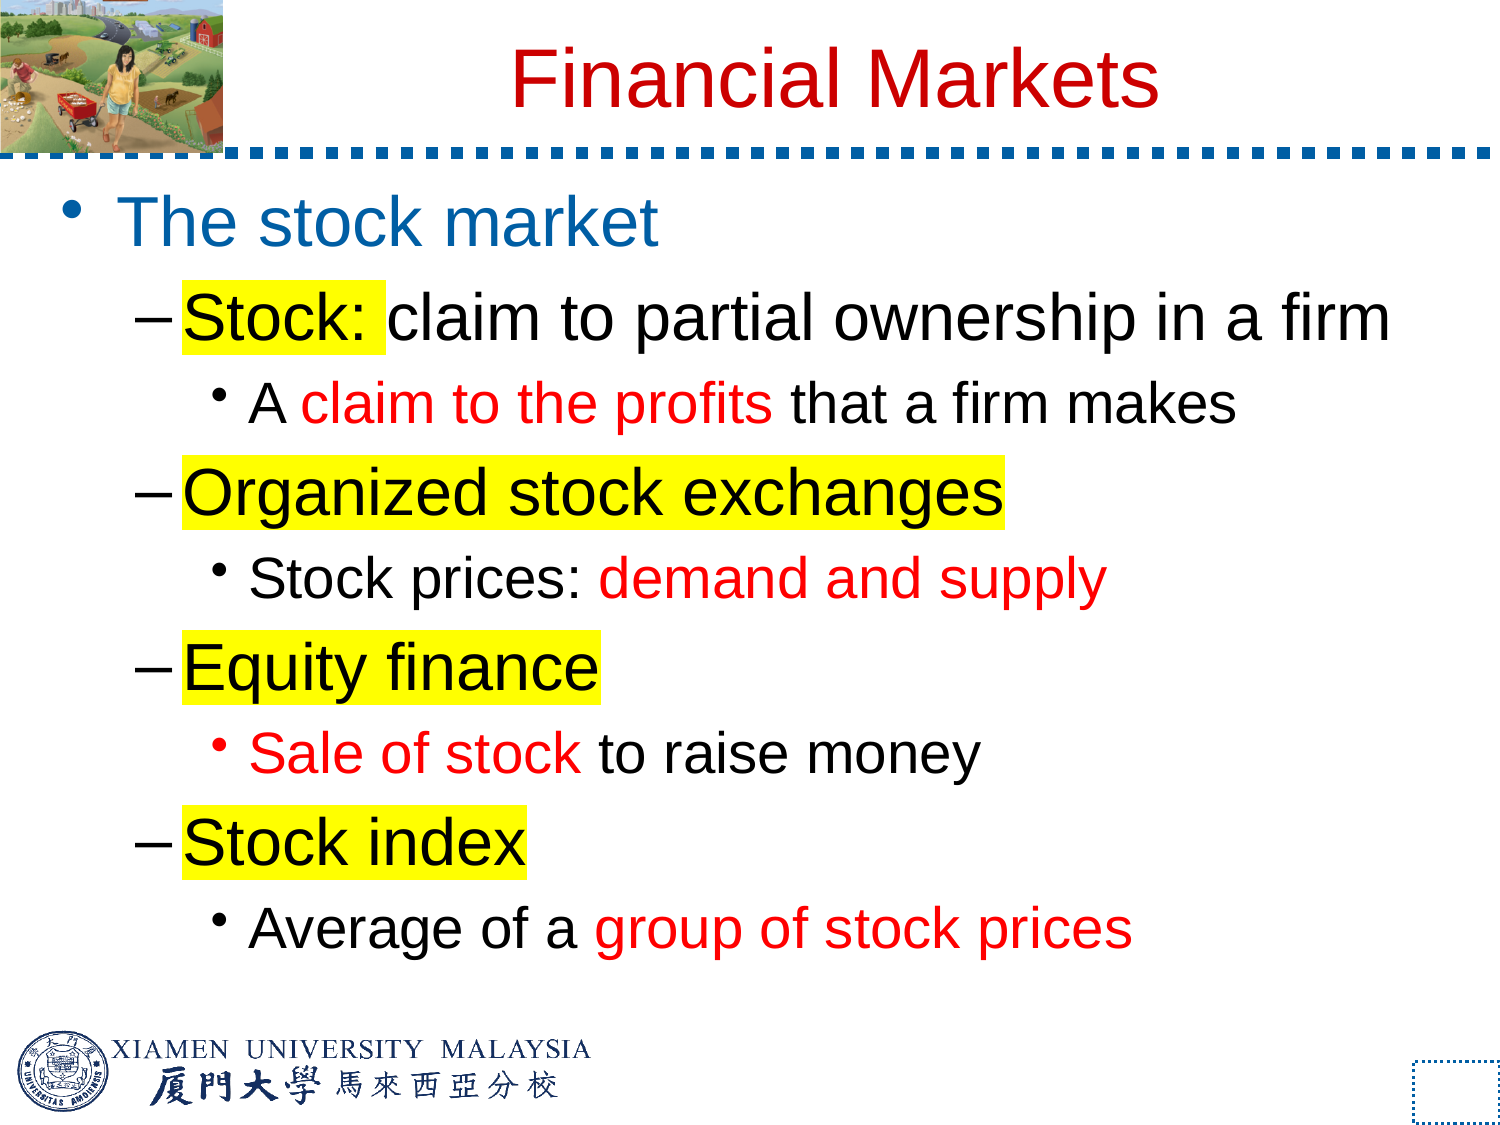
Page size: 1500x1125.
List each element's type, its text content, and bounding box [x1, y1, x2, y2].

slide_number [1412, 1060, 1500, 1125]
picture [0, 1012, 613, 1125]
title Financial Markets [171, 16, 1500, 159]
picture [0, 0, 223, 153]
list The stock market Stock: claim to partial ownership in a firm A claim to the profits that a firm makes Organized stock exchanges Stock prices: demand and supply Equity finance Sale of stock to raise money Stock index Average of a group of stock prices [45, 167, 1455, 1059]
